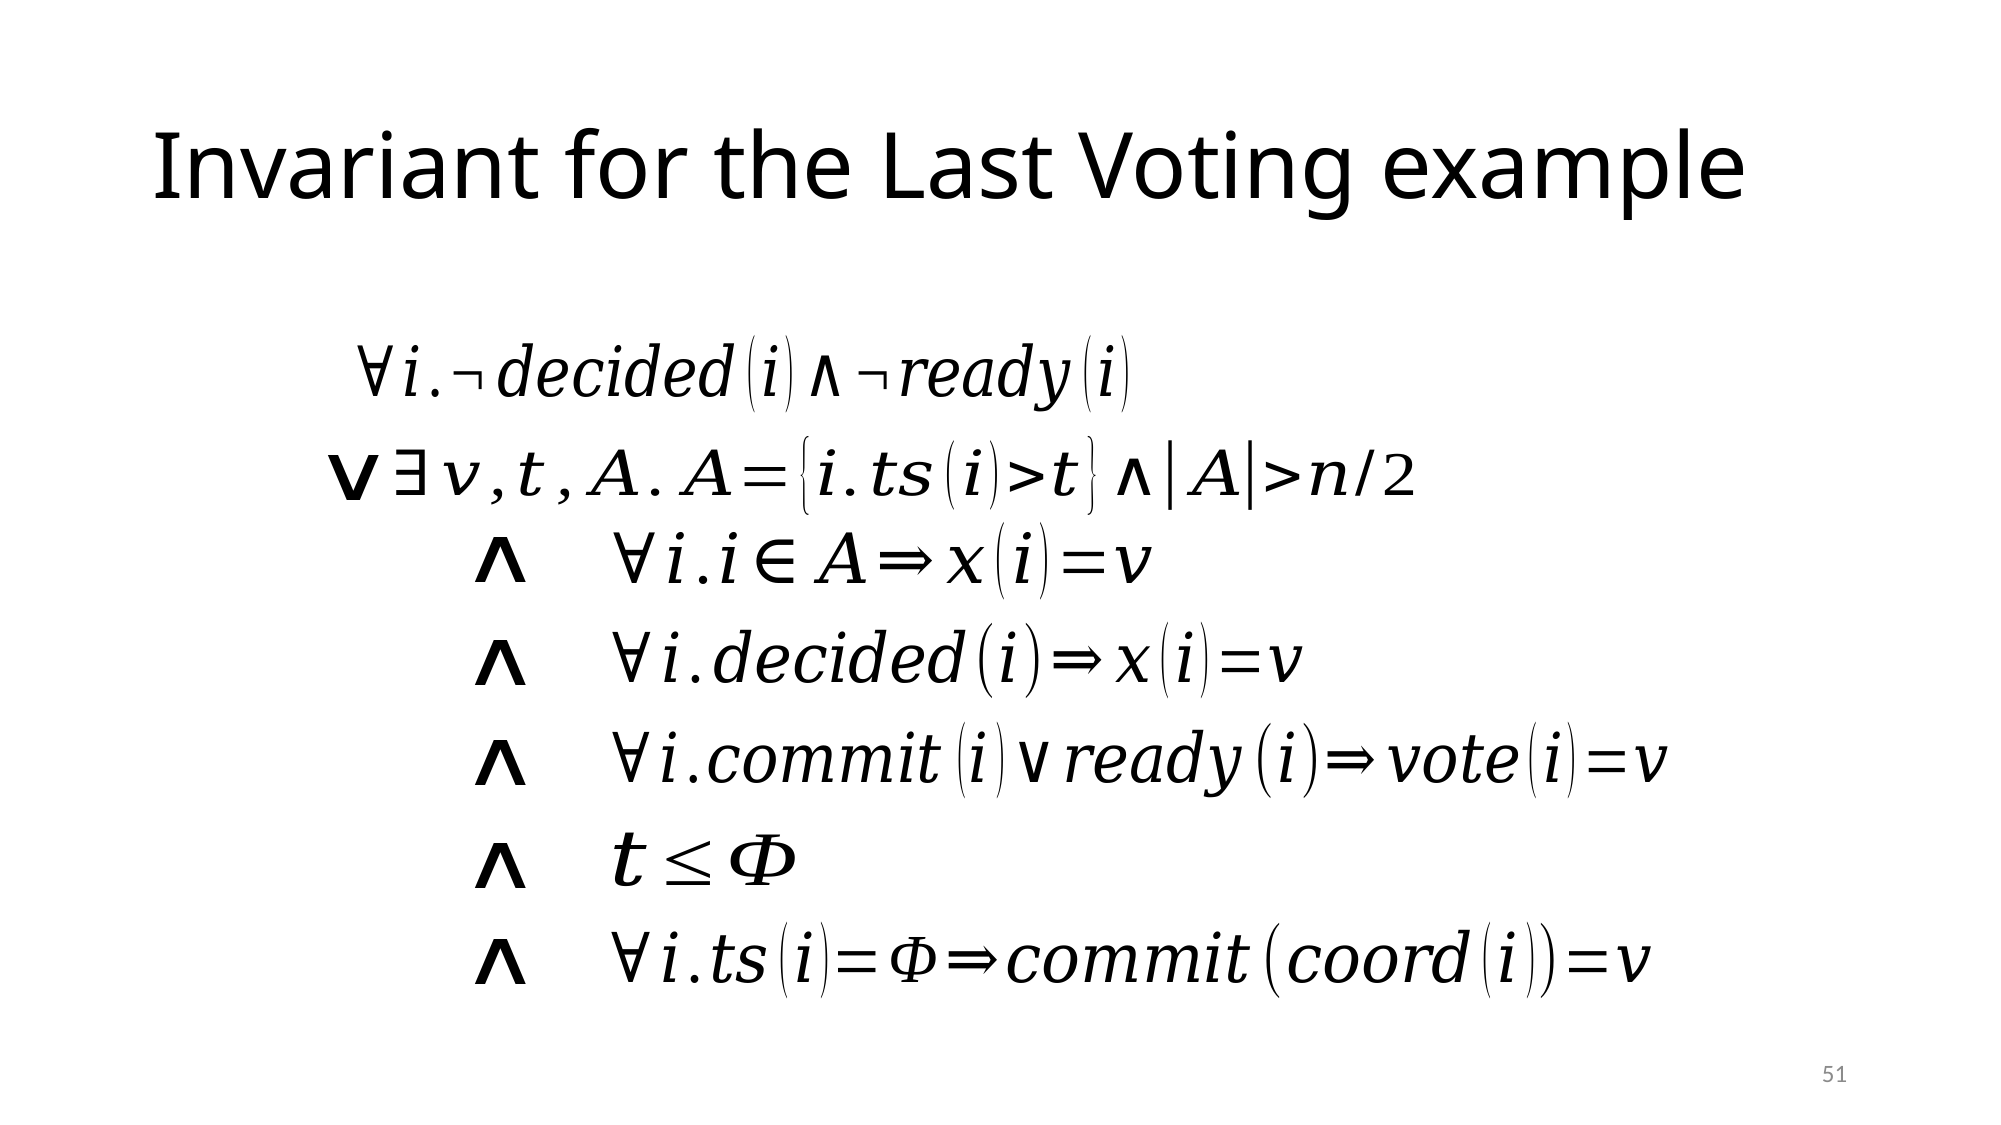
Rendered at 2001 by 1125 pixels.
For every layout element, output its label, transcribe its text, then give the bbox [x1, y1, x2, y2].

title Invariant for the Last Voting example [137, 59, 1863, 278]
slide_number 51 [1412, 1042, 1863, 1103]
